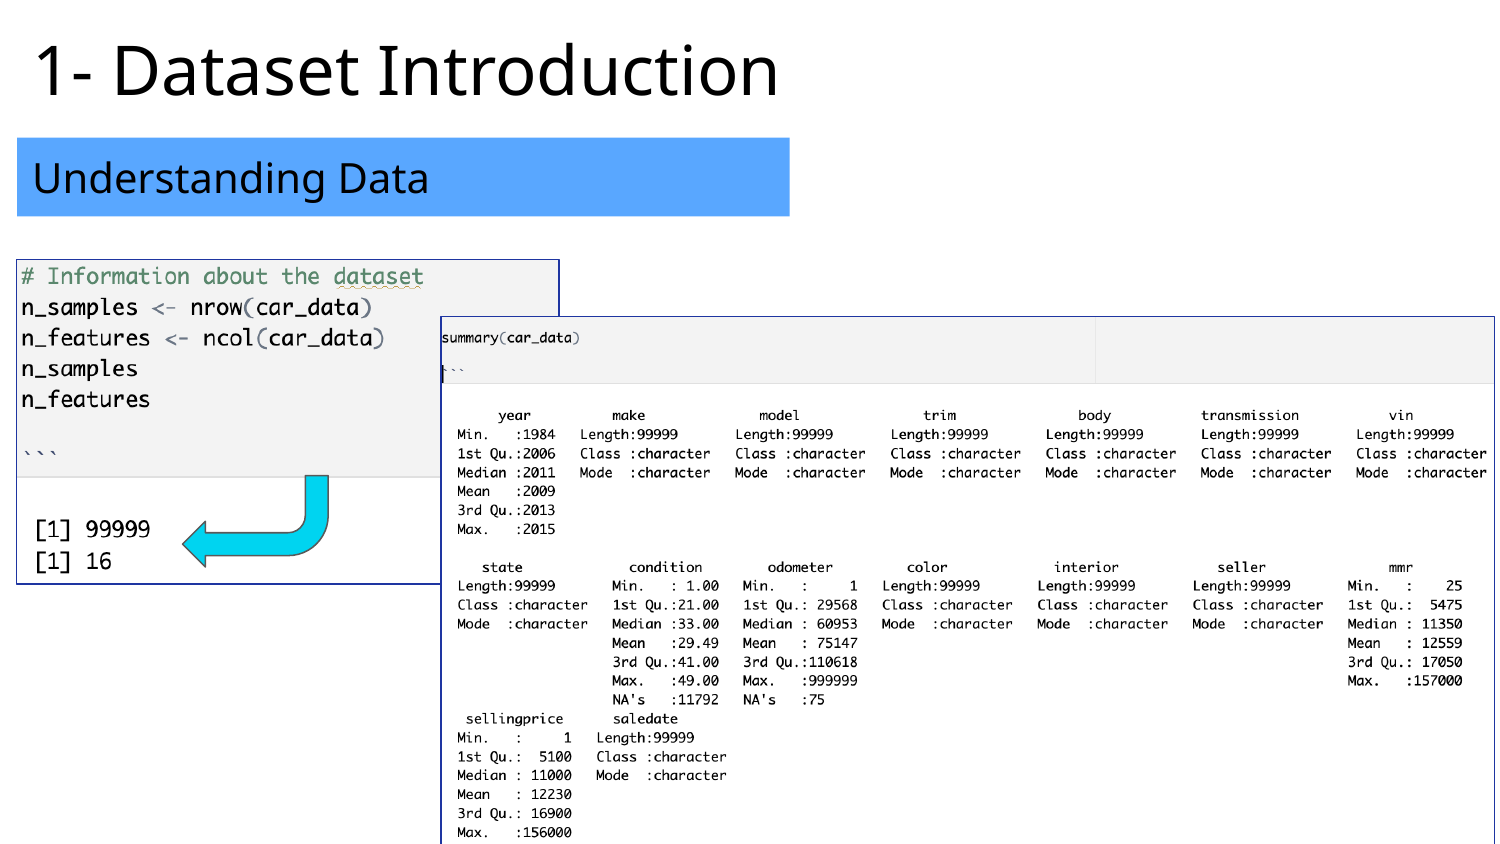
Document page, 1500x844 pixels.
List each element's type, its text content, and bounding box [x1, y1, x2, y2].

picture [16, 260, 1495, 844]
title 1- Dataset Introduction [17, 28, 1363, 108]
title Understanding Data [17, 137, 790, 217]
